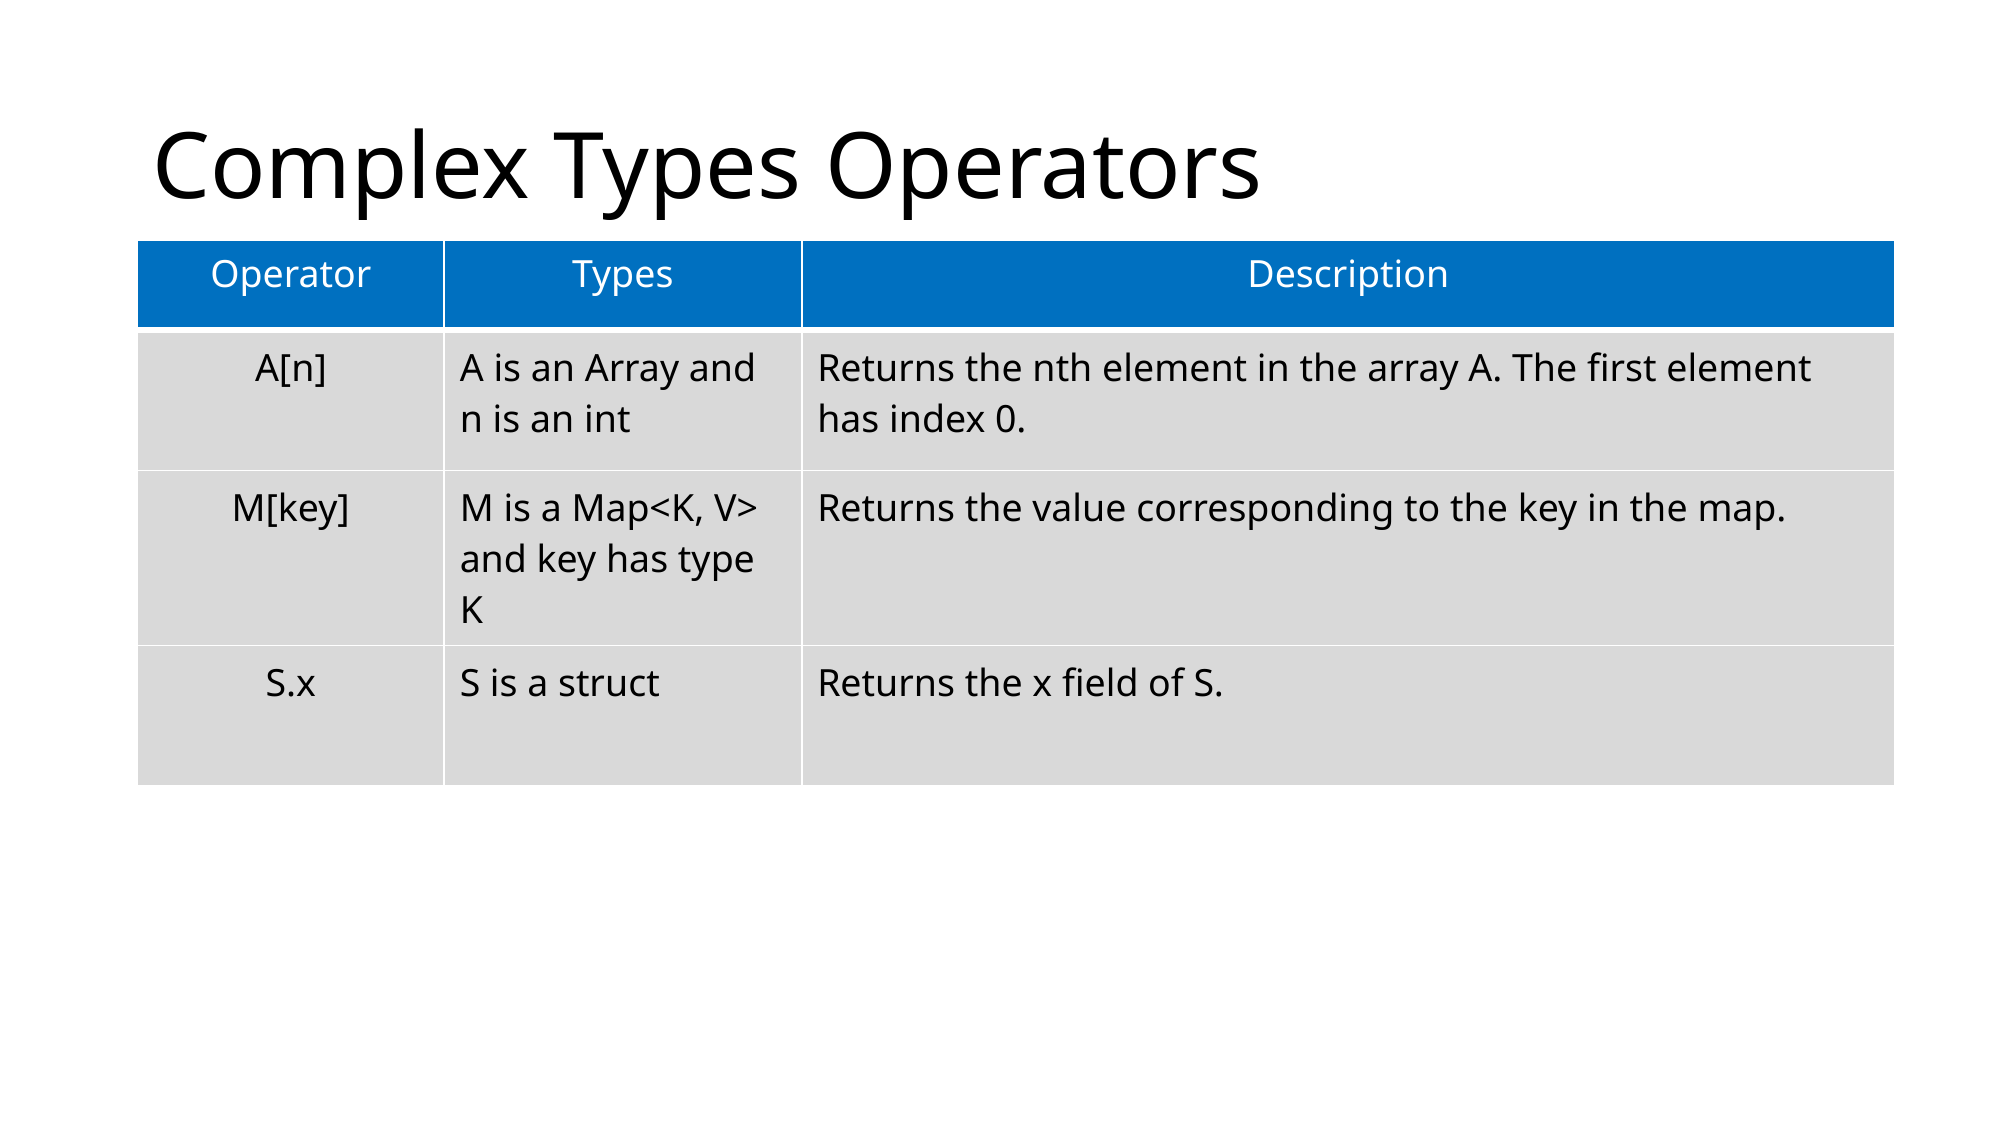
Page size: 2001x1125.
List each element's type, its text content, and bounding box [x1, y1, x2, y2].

table_header Operator [138, 241, 443, 327]
table_cell S.x [138, 646, 443, 785]
table_header Description [803, 241, 1894, 327]
table_cell Returns the x field of S. [803, 646, 1894, 785]
table_cell A[n] [138, 333, 443, 470]
table_cell S is a struct [445, 646, 801, 785]
table_cell A is an Array and n is an int [445, 333, 801, 470]
table_cell M[key] [138, 471, 443, 645]
title Complex Types Operators [137, 59, 1863, 239]
table_cell M is a Map<K, V> and key has type K [445, 471, 801, 645]
table_cell Returns the value corresponding to the key in the map. [803, 471, 1894, 645]
table_cell Returns the nth element in the array A. The first element has index 0. [803, 333, 1894, 470]
table_header Types [445, 241, 801, 327]
